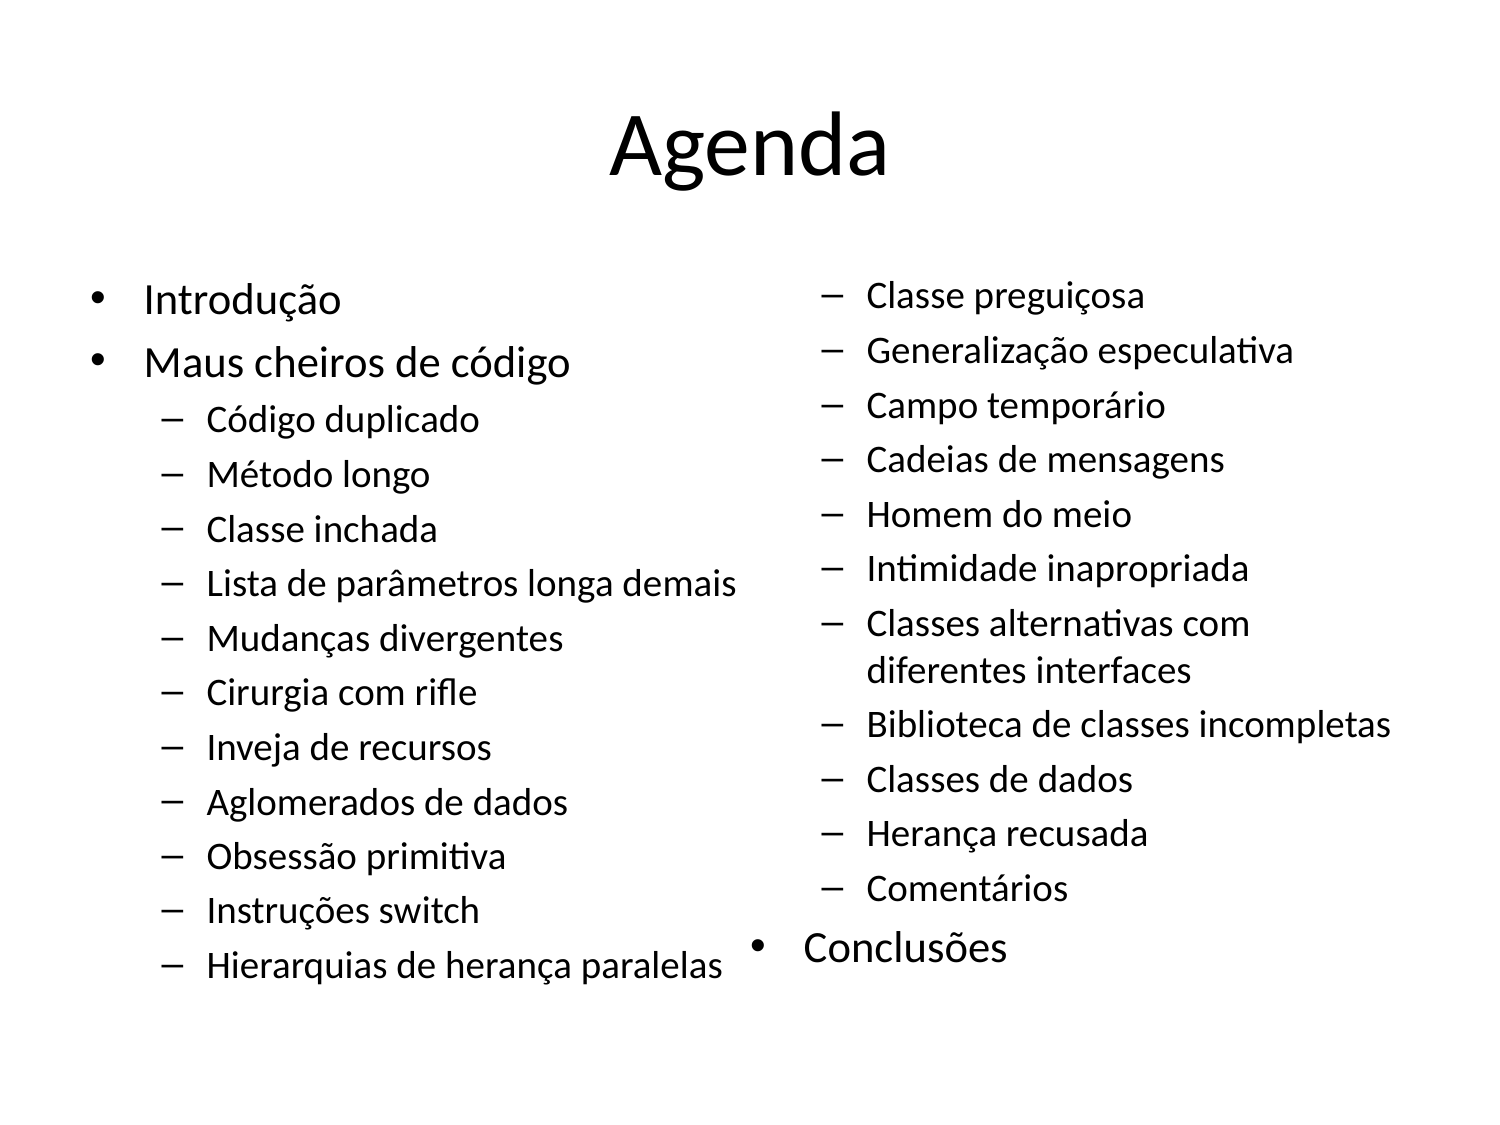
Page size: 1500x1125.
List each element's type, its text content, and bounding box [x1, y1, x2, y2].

title Agenda [75, 45, 1425, 233]
list Introdução Maus cheiros de código Código duplicado Método longo Classe inchada Lista de parâmetros longa demais Mudanças divergentes Cirurgia com rifle Inveja de recursos Aglomerados de dados Obsessão primitiva Instruções switch Hierarquias de herança paralelas Classe preguiçosa Generalização especulativa Campo temporário Cadeias de mensagens Homem do meio Intimidade inapropriada Classes alternativas com diferentes interfaces Biblioteca de classes incompletas Classes de dados Herança recusada Comentários Conclusões [75, 262, 1425, 1005]
